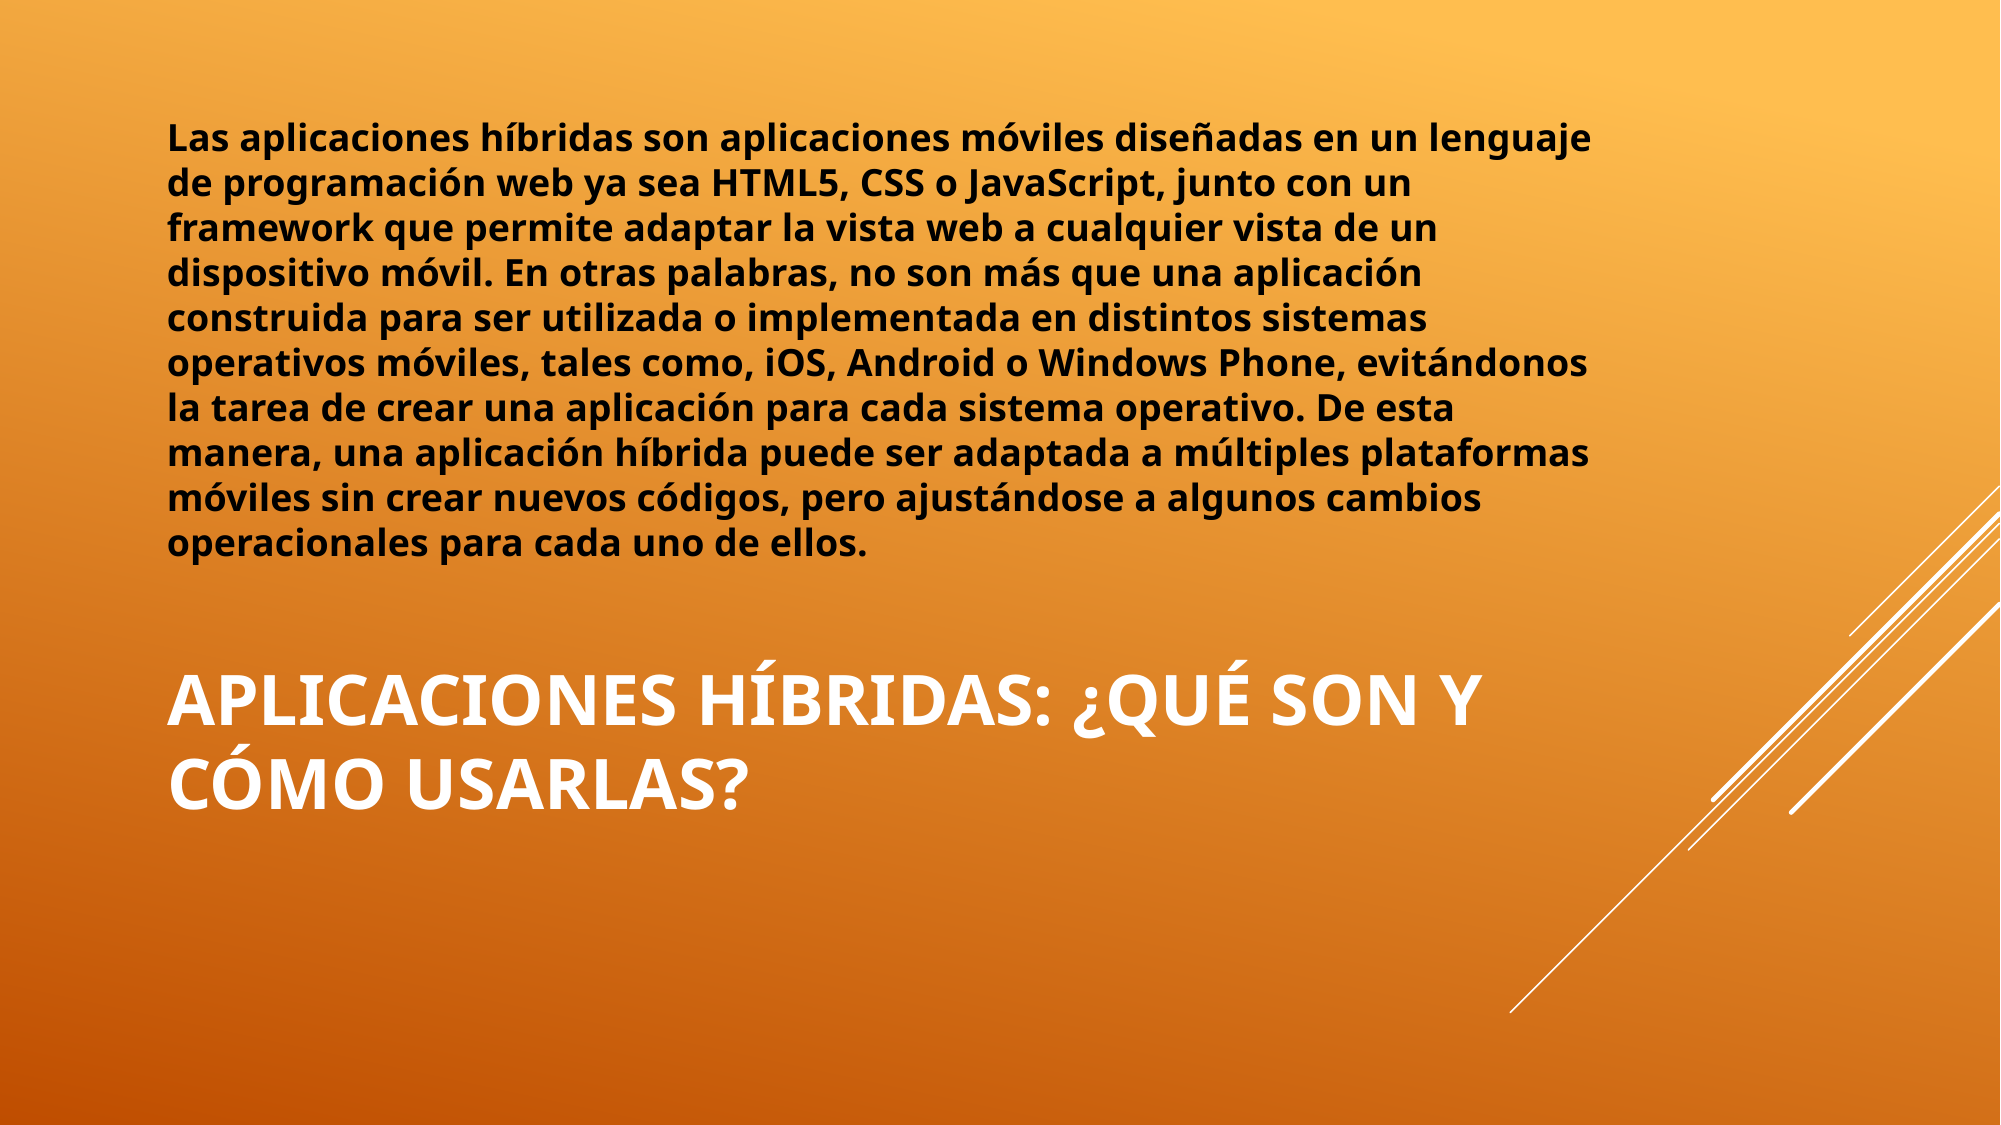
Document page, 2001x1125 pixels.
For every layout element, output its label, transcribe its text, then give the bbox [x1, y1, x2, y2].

title APLICACIONES HÍBRIDAS: ¿QUÉ SON Y CÓMO USARLAS? [152, 647, 1553, 915]
text_box Las aplicaciones híbridas son aplicaciones móviles diseñadas en un lenguaje de programación web ya sea HTML5, CSS o JavaScript, junto con un framework que permite adaptar la vista web a cualquier vista de un dispositivo móvil. En otras palabras, no son más que una aplicación construida para ser utilizada o implementada en distintos sistemas operativos móviles, tales como, iOS, Android o Windows Phone, evitándonos la tarea de crear una aplicación para cada sistema operativo. De esta manera, una aplicación híbrida puede ser adaptada a múltiples plataformas móviles sin crear nuevos códigos, pero ajustándose a algunos cambios operacionales para cada uno de ellos. [152, 106, 1619, 571]
